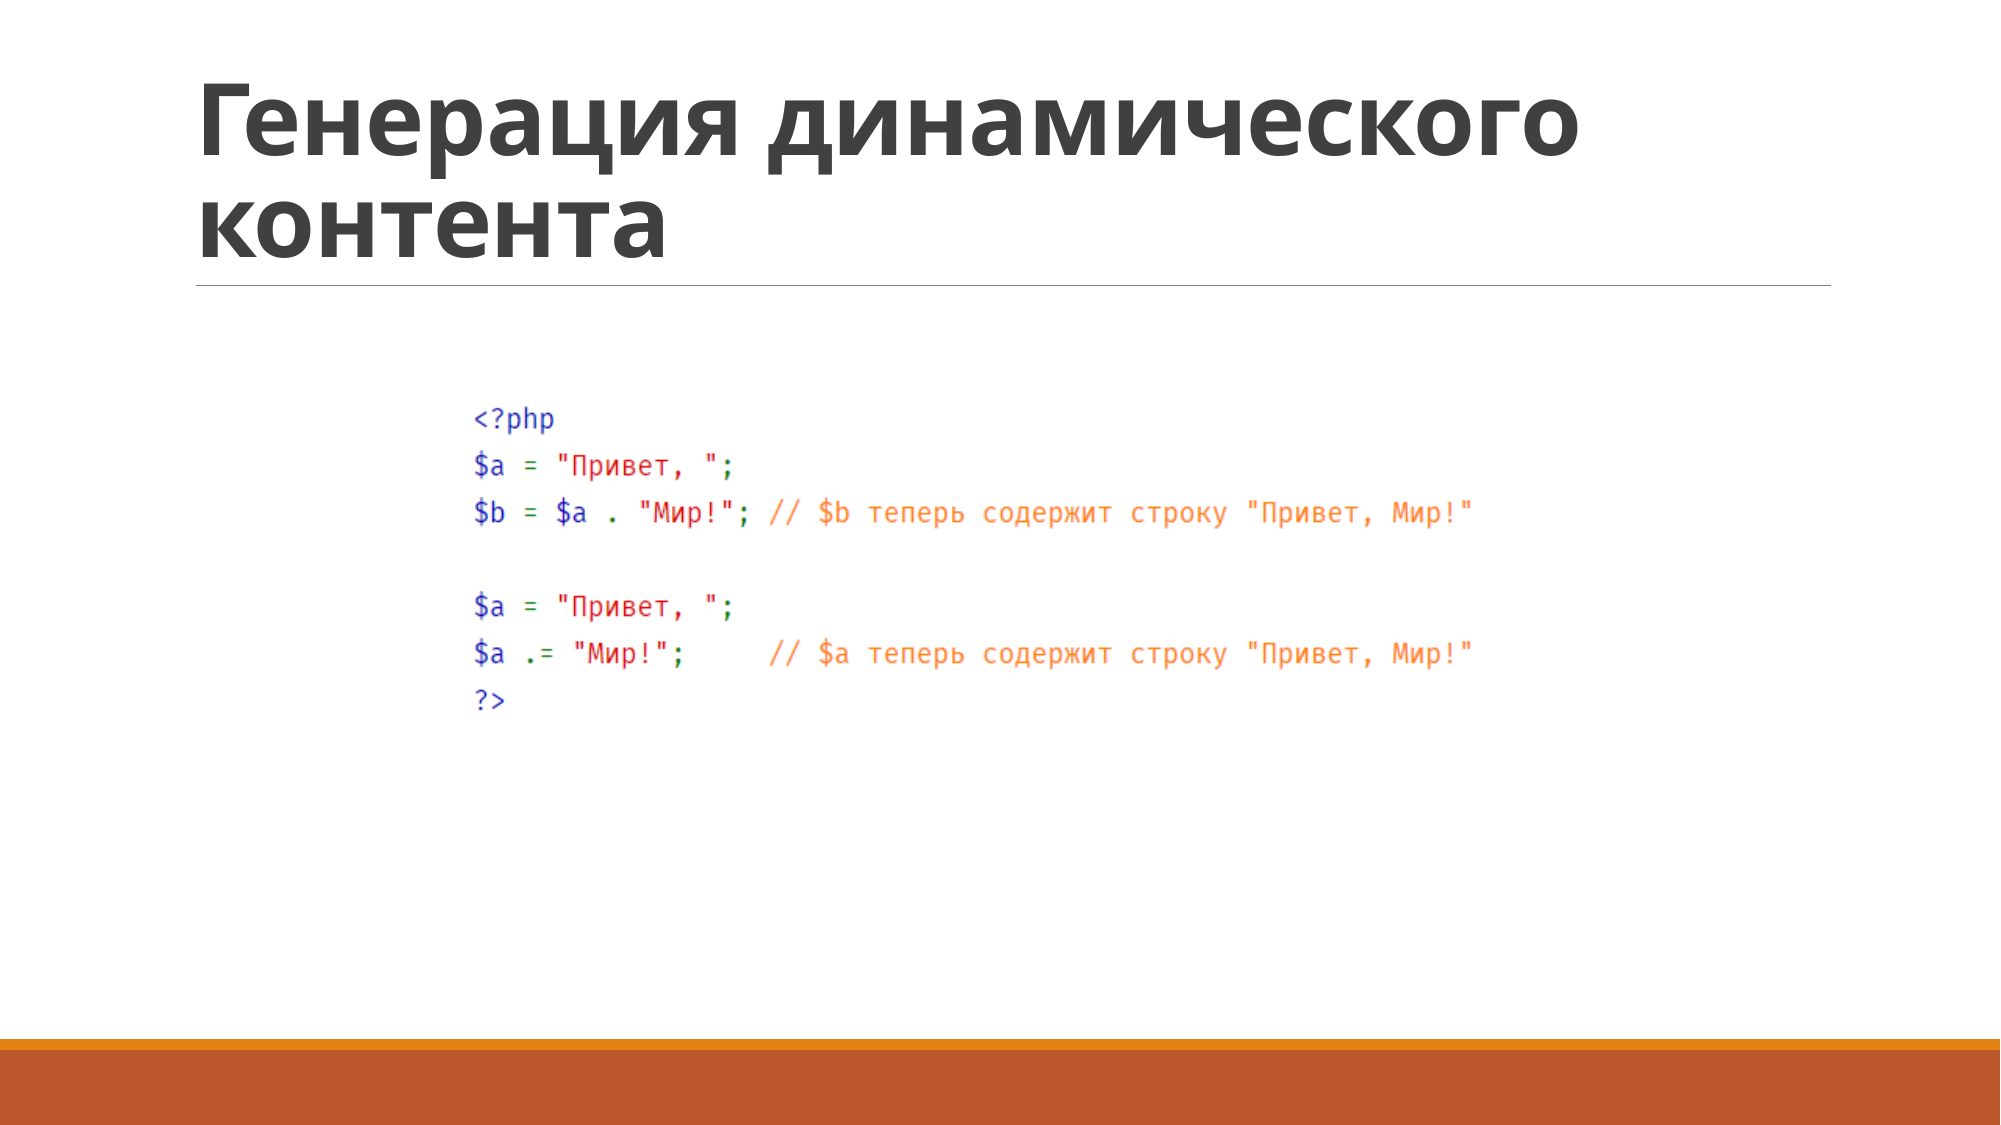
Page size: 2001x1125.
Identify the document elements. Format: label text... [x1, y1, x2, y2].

title Генерация динамического контента [180, 47, 1830, 285]
picture [463, 387, 1537, 738]
